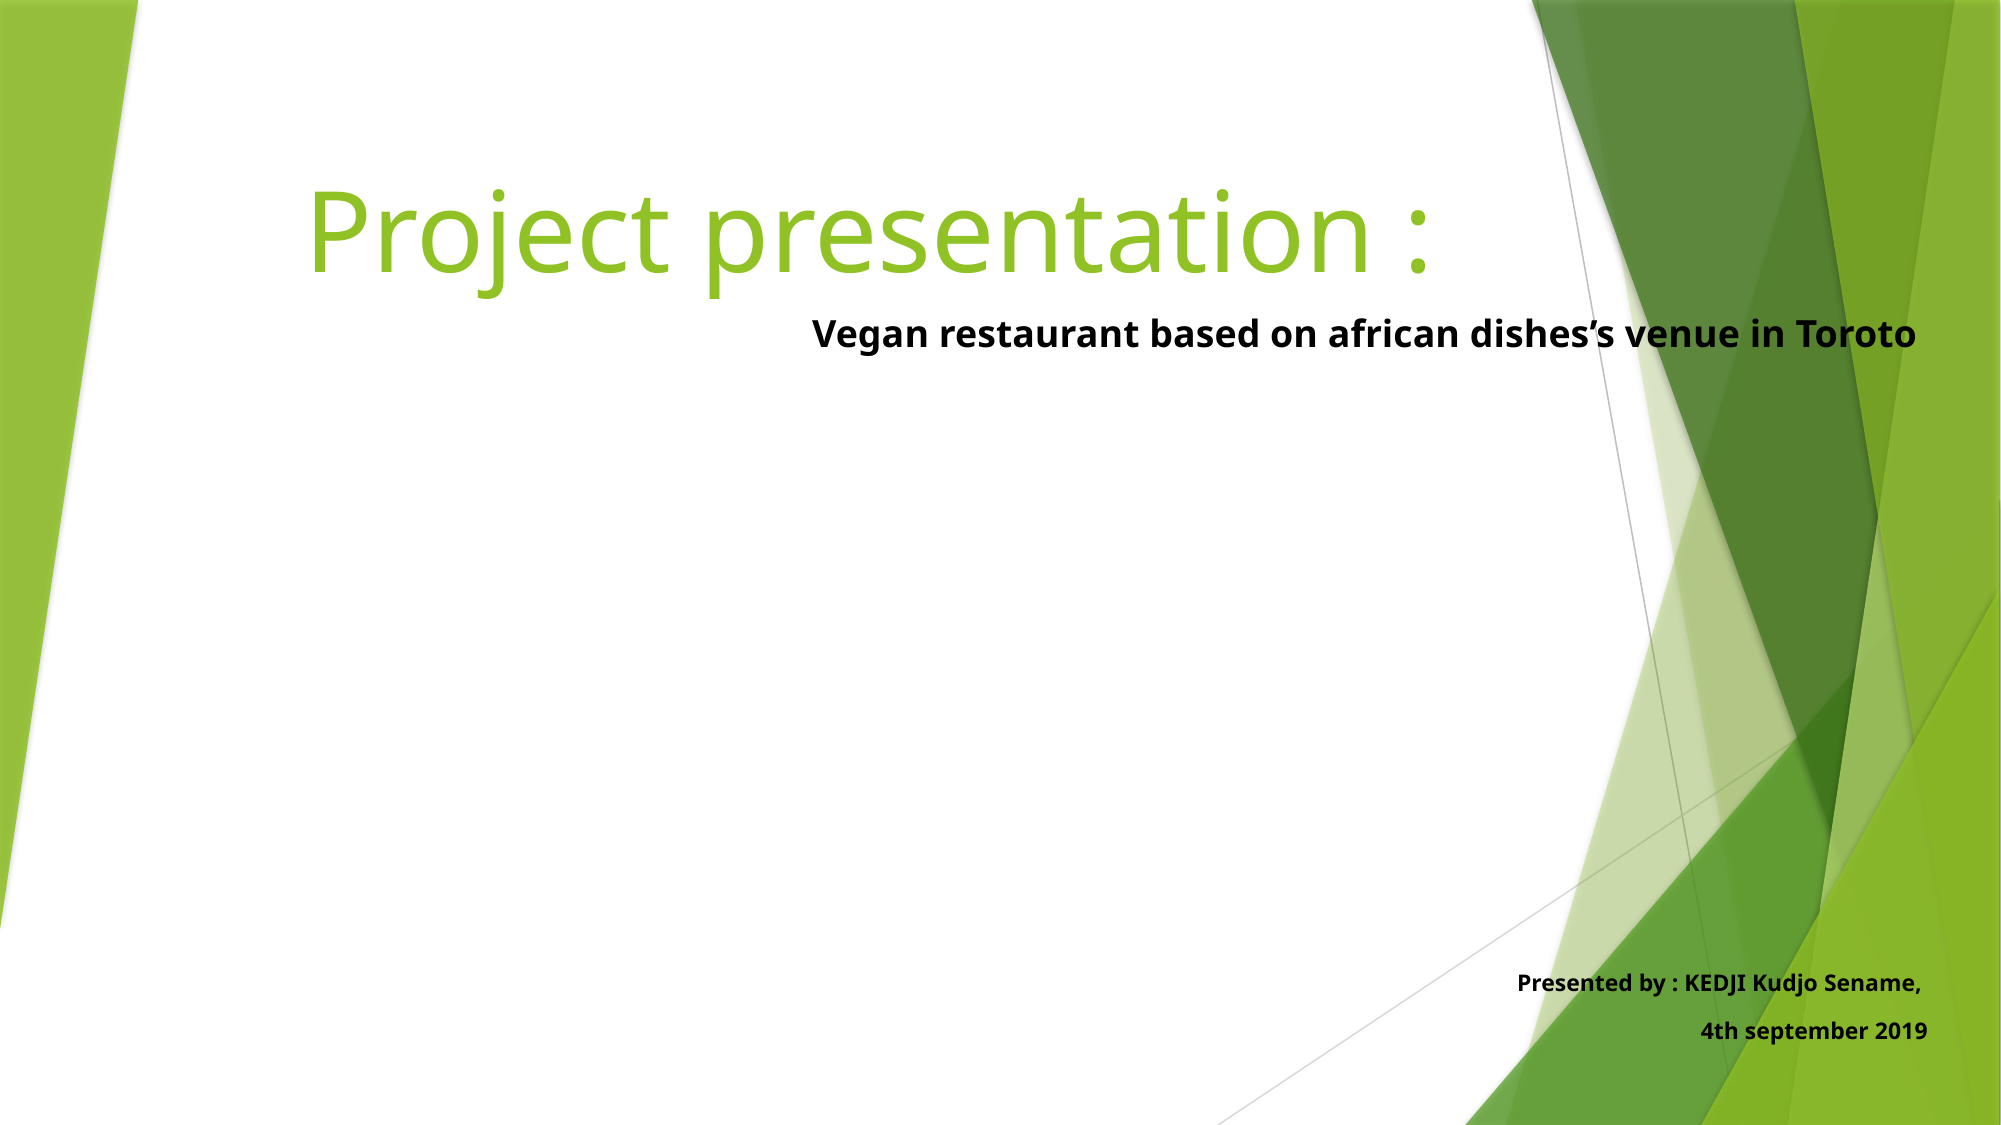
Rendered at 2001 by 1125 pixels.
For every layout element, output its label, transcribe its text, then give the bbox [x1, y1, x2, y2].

subtitle Vegan restaurant based on african dishes’s venue in Toroto Presented by : KEDJI Kudjo Sename, 4th september 2019 [134, 302, 1944, 1074]
title Project presentation : [175, 32, 1450, 302]
